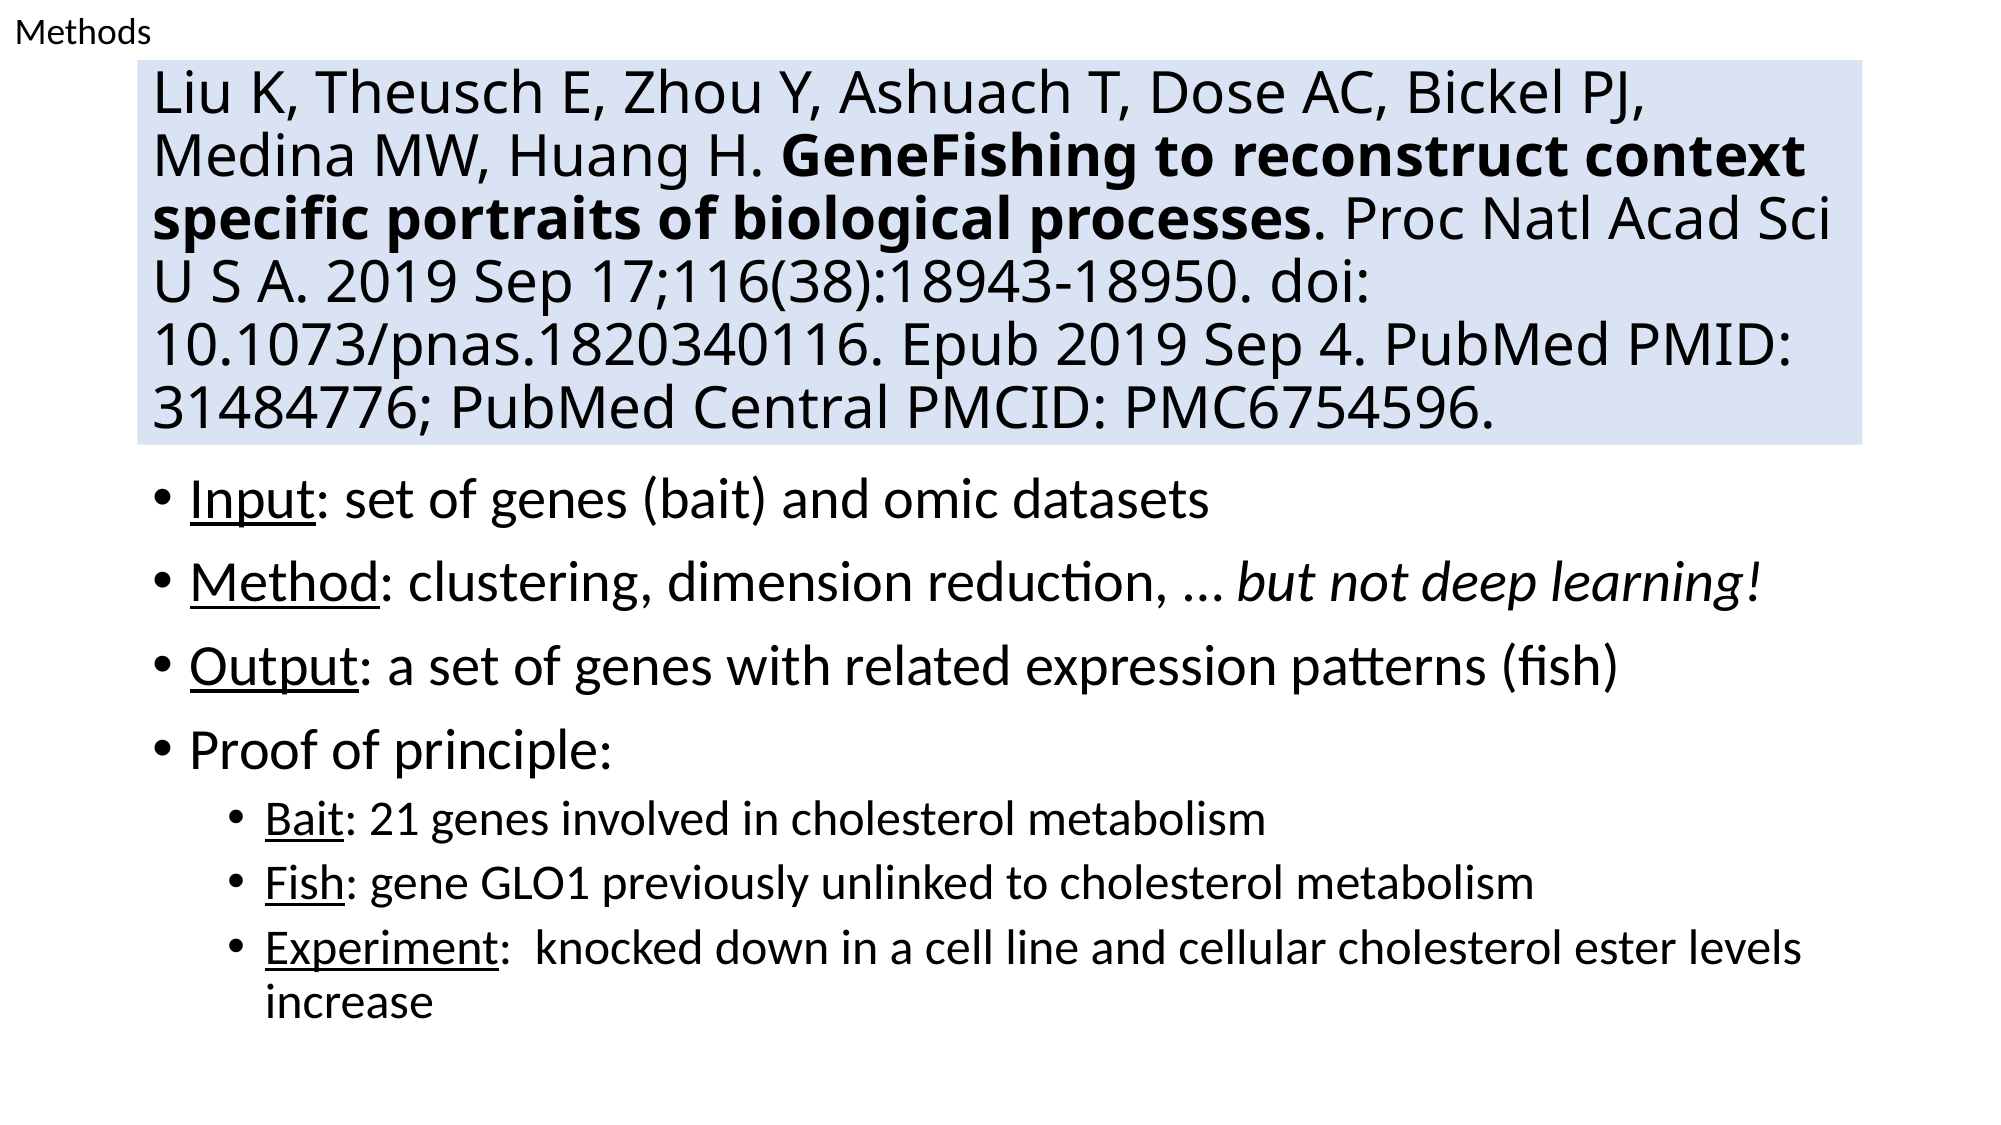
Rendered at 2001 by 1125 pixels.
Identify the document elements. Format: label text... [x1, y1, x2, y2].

text_box Methods [0, 0, 450, 60]
list Input: set of genes (bait) and omic datasets Method: clustering, dimension reduction, … but not deep learning! Output: a set of genes with related expression patterns (fish) Proof of principle: Bait: 21 genes involved in cholesterol metabolism Fish: gene GLO1 previously unlinked to cholesterol metabolism Experiment: knocked down in a cell line and cellular cholesterol ester levels increase [137, 460, 1863, 1069]
title Liu K, Theusch E, Zhou Y, Ashuach T, Dose AC, Bickel PJ, Medina MW, Huang H. GeneFishing to reconstruct context specific portraits of biological processes. Proc Natl Acad Sci U S A. 2019 Sep 17;116(38):18943-18950. doi: 10.1073/pnas.1820340116. Epub 2019 Sep 4. PubMed PMID: 31484776; PubMed Central PMCID: PMC6754596. [137, 59, 1863, 445]
